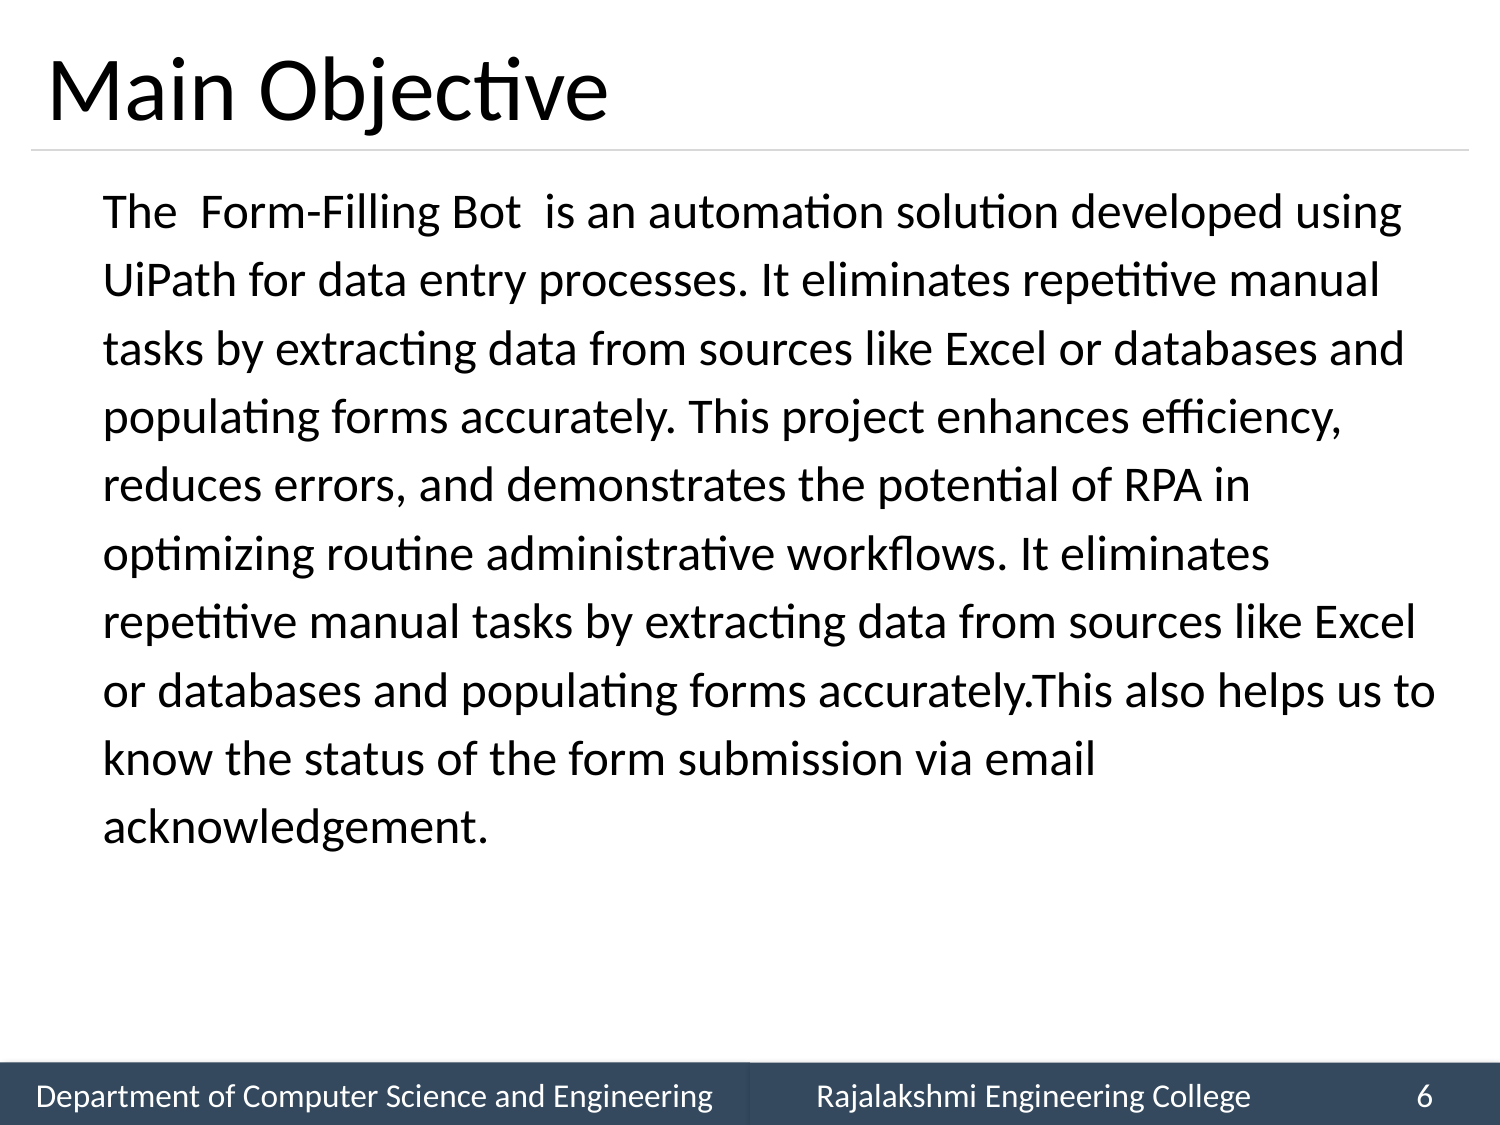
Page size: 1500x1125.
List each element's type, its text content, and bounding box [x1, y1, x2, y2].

title Main Objective [31, 17, 1469, 150]
list The Form-Filling Bot is an automation solution developed using UiPath for data entry processes. It eliminates repetitive manual tasks by extracting data from sources like Excel or databases and populating forms accurately. This project enhances efficiency, reduces errors, and demonstrates the potential of RPA in optimizing routine administrative workflows. It eliminates repetitive manual tasks by extracting data from sources like Excel or databases and populating forms accurately.This also helps us to know the status of the form submission via email acknowledgement. [31, 162, 1469, 1038]
